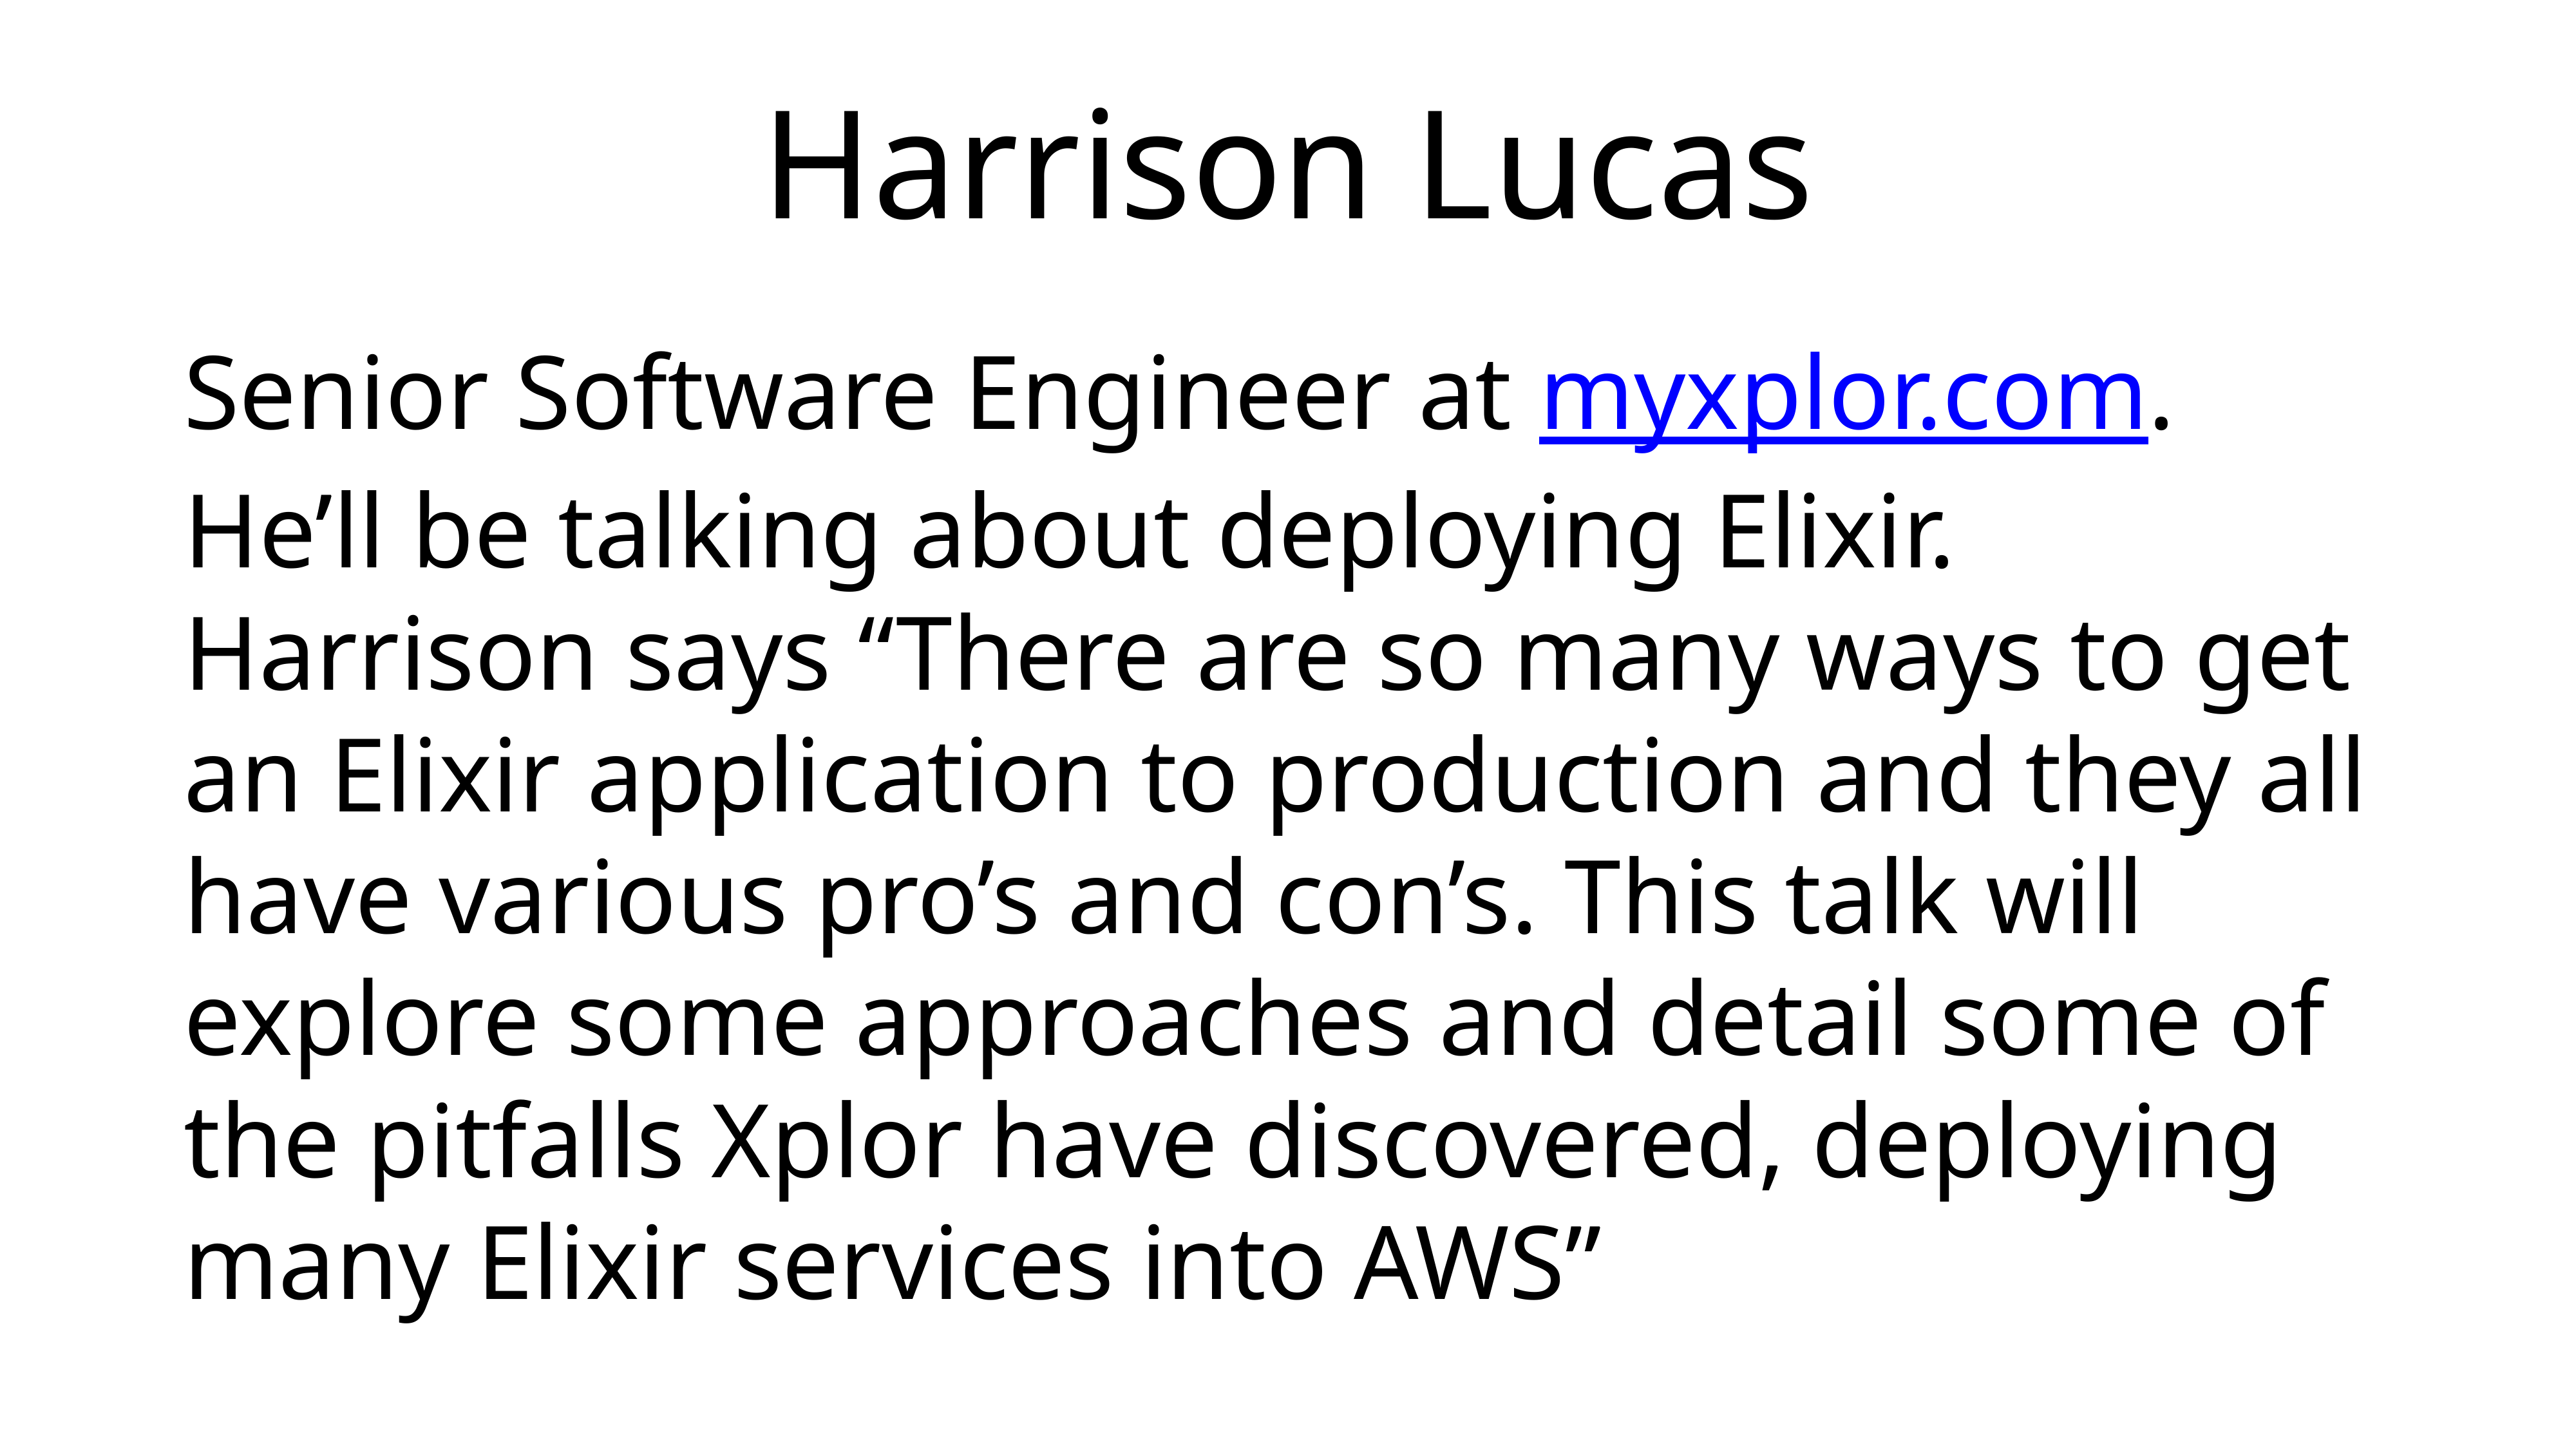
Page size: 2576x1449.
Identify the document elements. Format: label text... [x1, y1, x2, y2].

list Senior Software Engineer at myxplor.com. He’ll be talking about deploying Elixir. Harrison says “There are so many ways to get an Elixir application to production and they all have various pro’s and con’s. This talk will explore some approaches and detail some of the pitfalls Xplor have discovered, deploying many Elixir services into AWS” [178, 332, 2398, 1316]
title Harrison Lucas [178, 37, 2398, 279]
